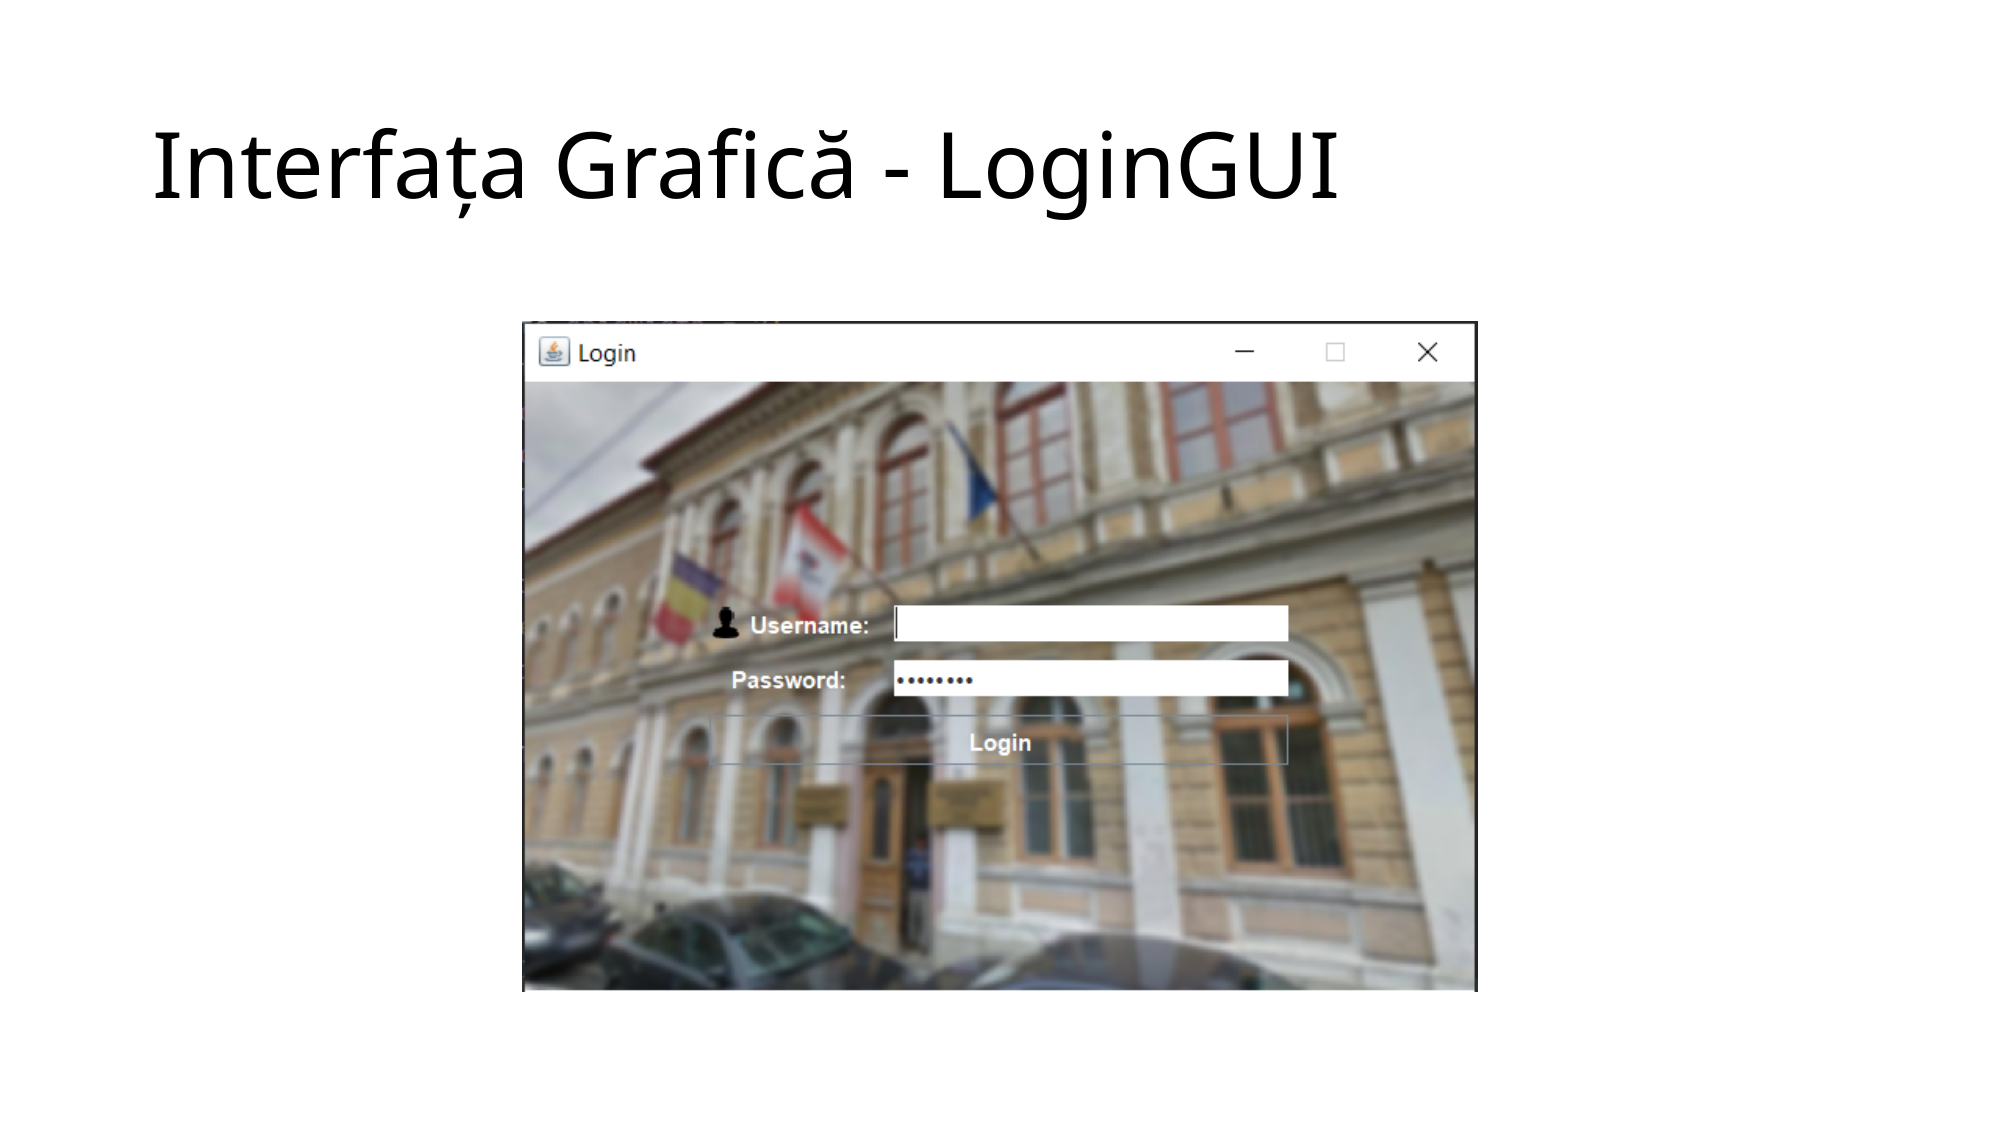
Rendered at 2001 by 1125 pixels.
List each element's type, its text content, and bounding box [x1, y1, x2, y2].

title Interfața Grafică - LoginGUI [137, 59, 1863, 278]
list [522, 321, 1478, 992]
